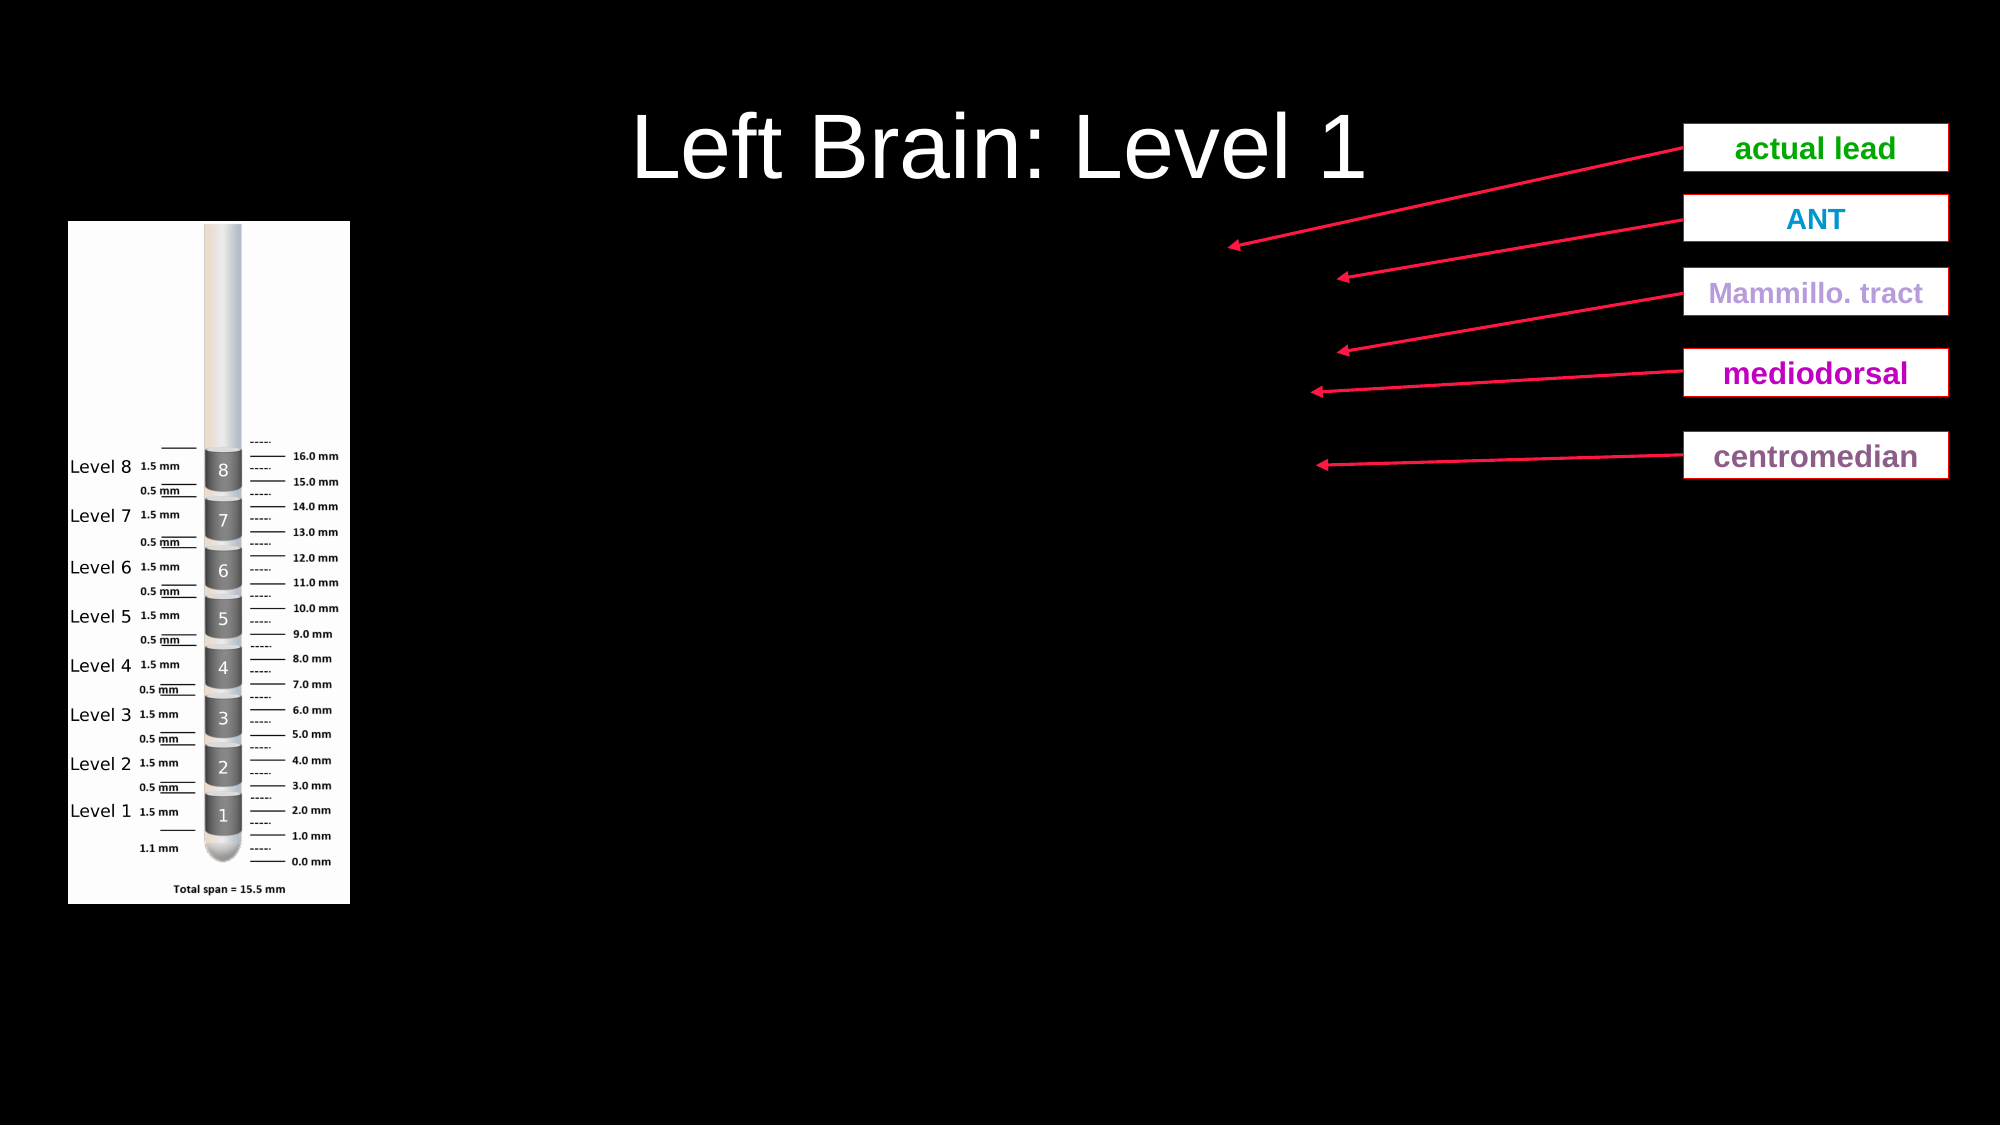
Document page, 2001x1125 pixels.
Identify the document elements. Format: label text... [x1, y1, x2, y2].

text_box [1336, 293, 1684, 357]
text_box centromedian [1683, 431, 1949, 479]
text_box actual lead [1683, 123, 1949, 172]
text_box [1336, 219, 1684, 284]
text_box [1315, 454, 1684, 472]
text_box [1227, 147, 1684, 252]
text_box [1310, 370, 1684, 398]
text_box ANT [1683, 194, 1949, 242]
title Left Brain: Level 1 [99, 48, 1900, 237]
text_box Mammillo. tract [1683, 267, 1949, 316]
picture [68, 221, 350, 904]
text_box mediodorsal [1683, 348, 1949, 397]
